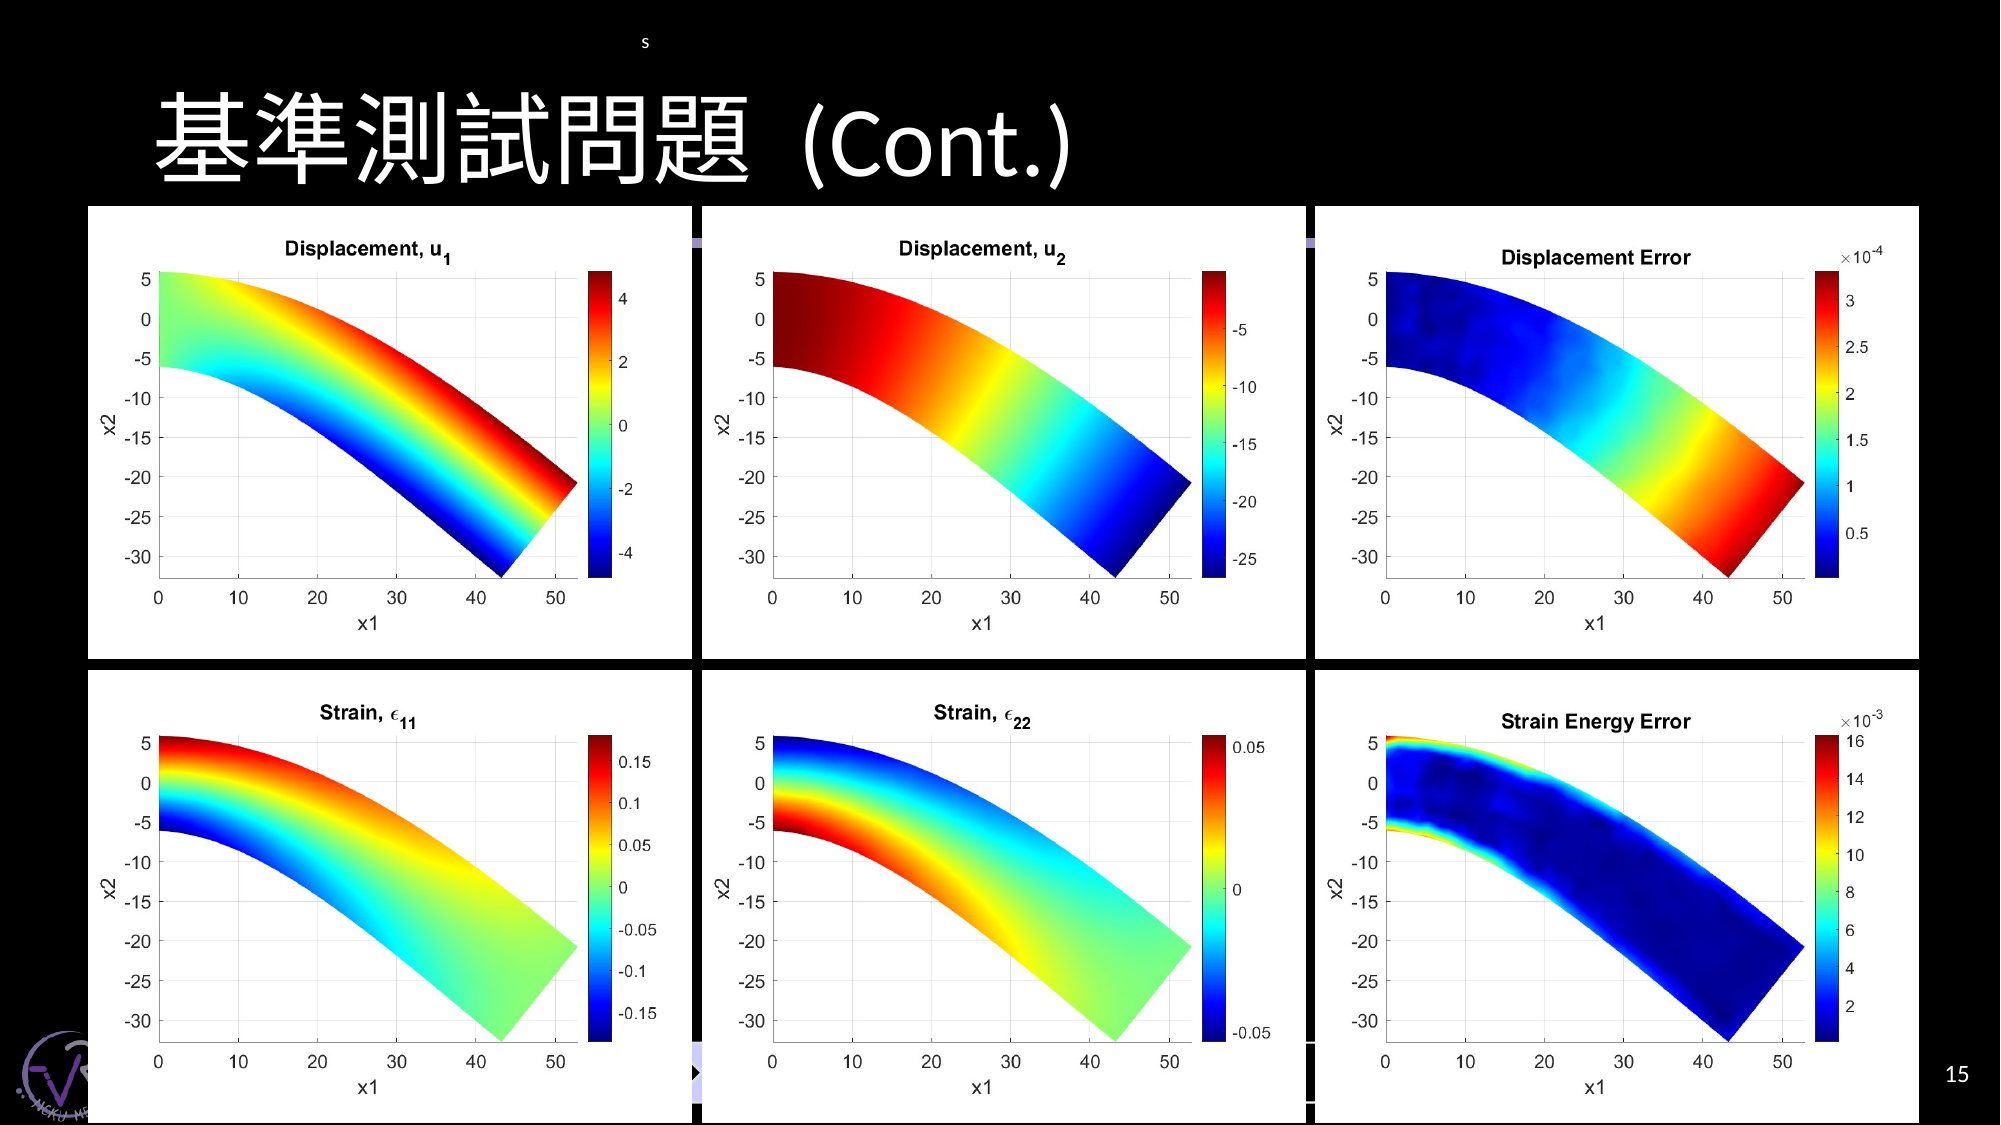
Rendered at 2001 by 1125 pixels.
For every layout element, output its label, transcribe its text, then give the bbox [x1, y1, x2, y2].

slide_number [1919, 1042, 1927, 1103]
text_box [88, 206, 1919, 1123]
slide_number 15 [1927, 1042, 1985, 1103]
title 基準測試問題 (Cont.) [137, 59, 626, 206]
list s [626, 22, 1985, 232]
picture [15, 1030, 88, 1122]
